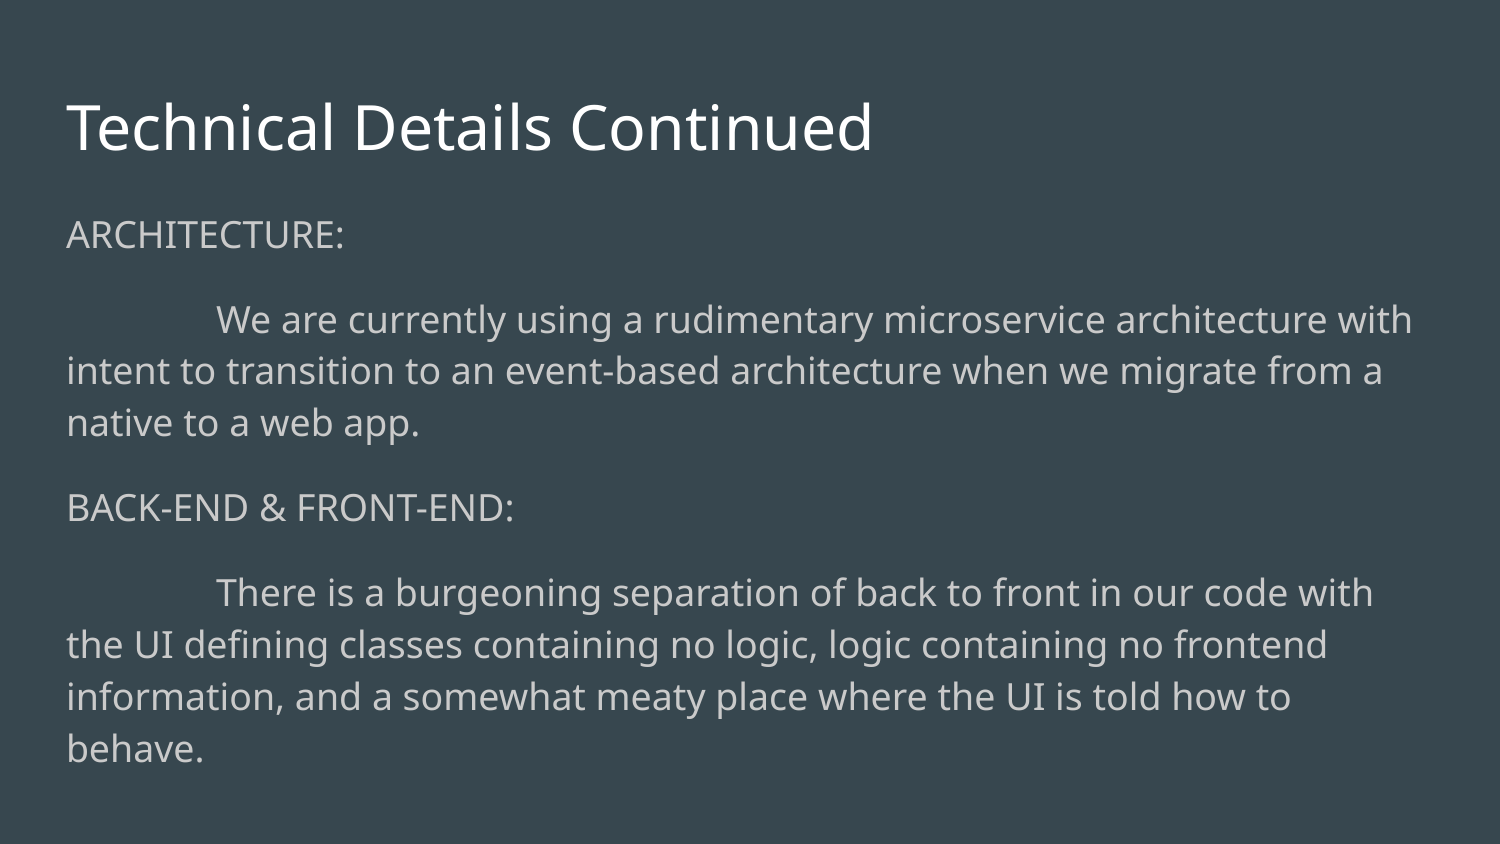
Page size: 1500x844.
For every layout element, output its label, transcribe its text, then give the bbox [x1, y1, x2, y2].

title Technical Details Continued [51, 72, 1449, 167]
list ARCHITECTURE: We are currently using a rudimentary microservice architecture with intent to transition to an event-based architecture when we migrate from a native to a web app. BACK-END & FRONT-END: There is a burgeoning separation of back to front in our code with the UI defining classes containing no logic, logic containing no frontend information, and a somewhat meaty place where the UI is told how to behave. [51, 189, 1449, 750]
